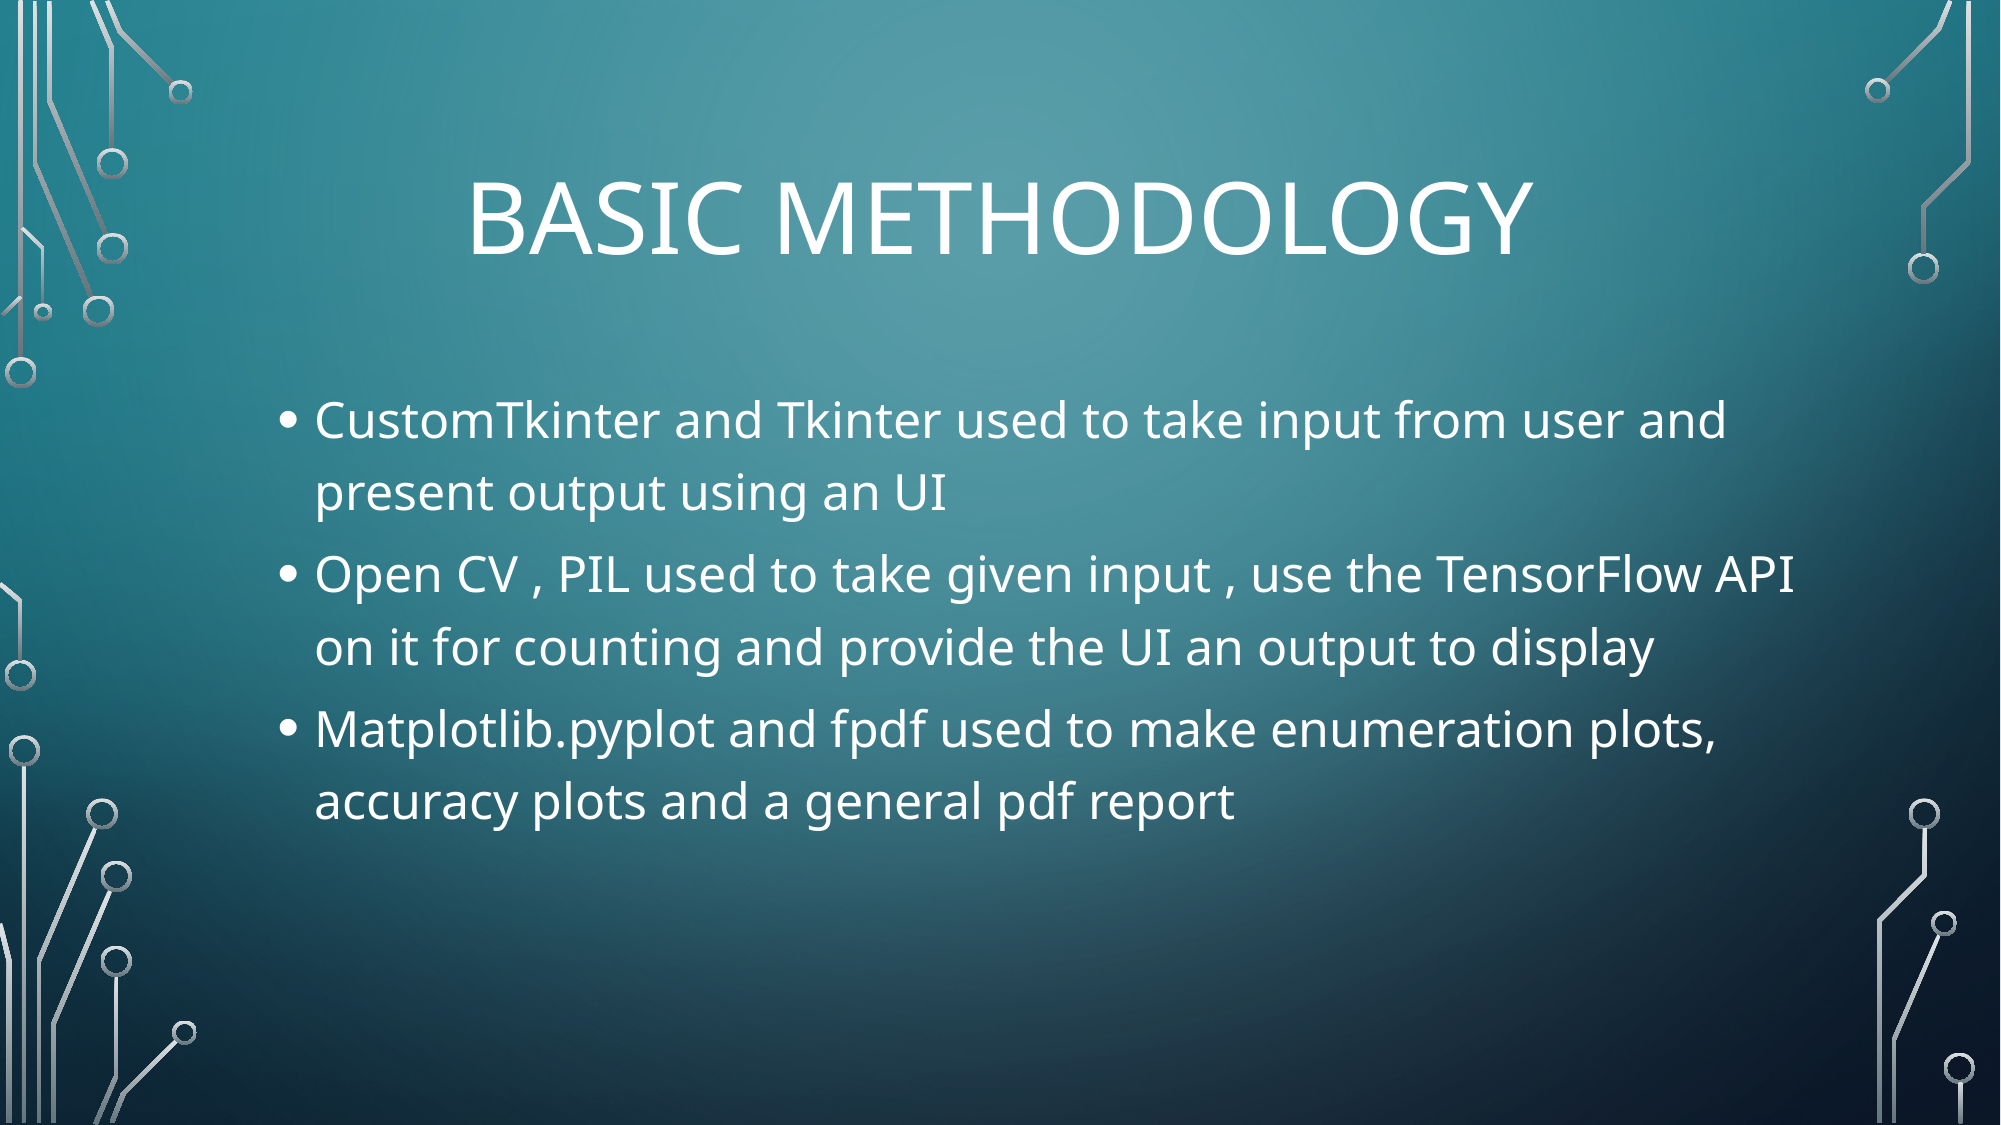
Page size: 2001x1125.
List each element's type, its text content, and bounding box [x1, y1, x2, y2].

title Basic methodology [187, 101, 1813, 344]
list CustomTkinter and Tkinter used to take input from user and present output using an UI Open CV , PIL used to take given input , use the TensorFlow API on it for counting and provide the UI an output to display Matplotlib.pyplot and fpdf used to make enumeration plots, accuracy plots and a general pdf report [187, 369, 1813, 950]
